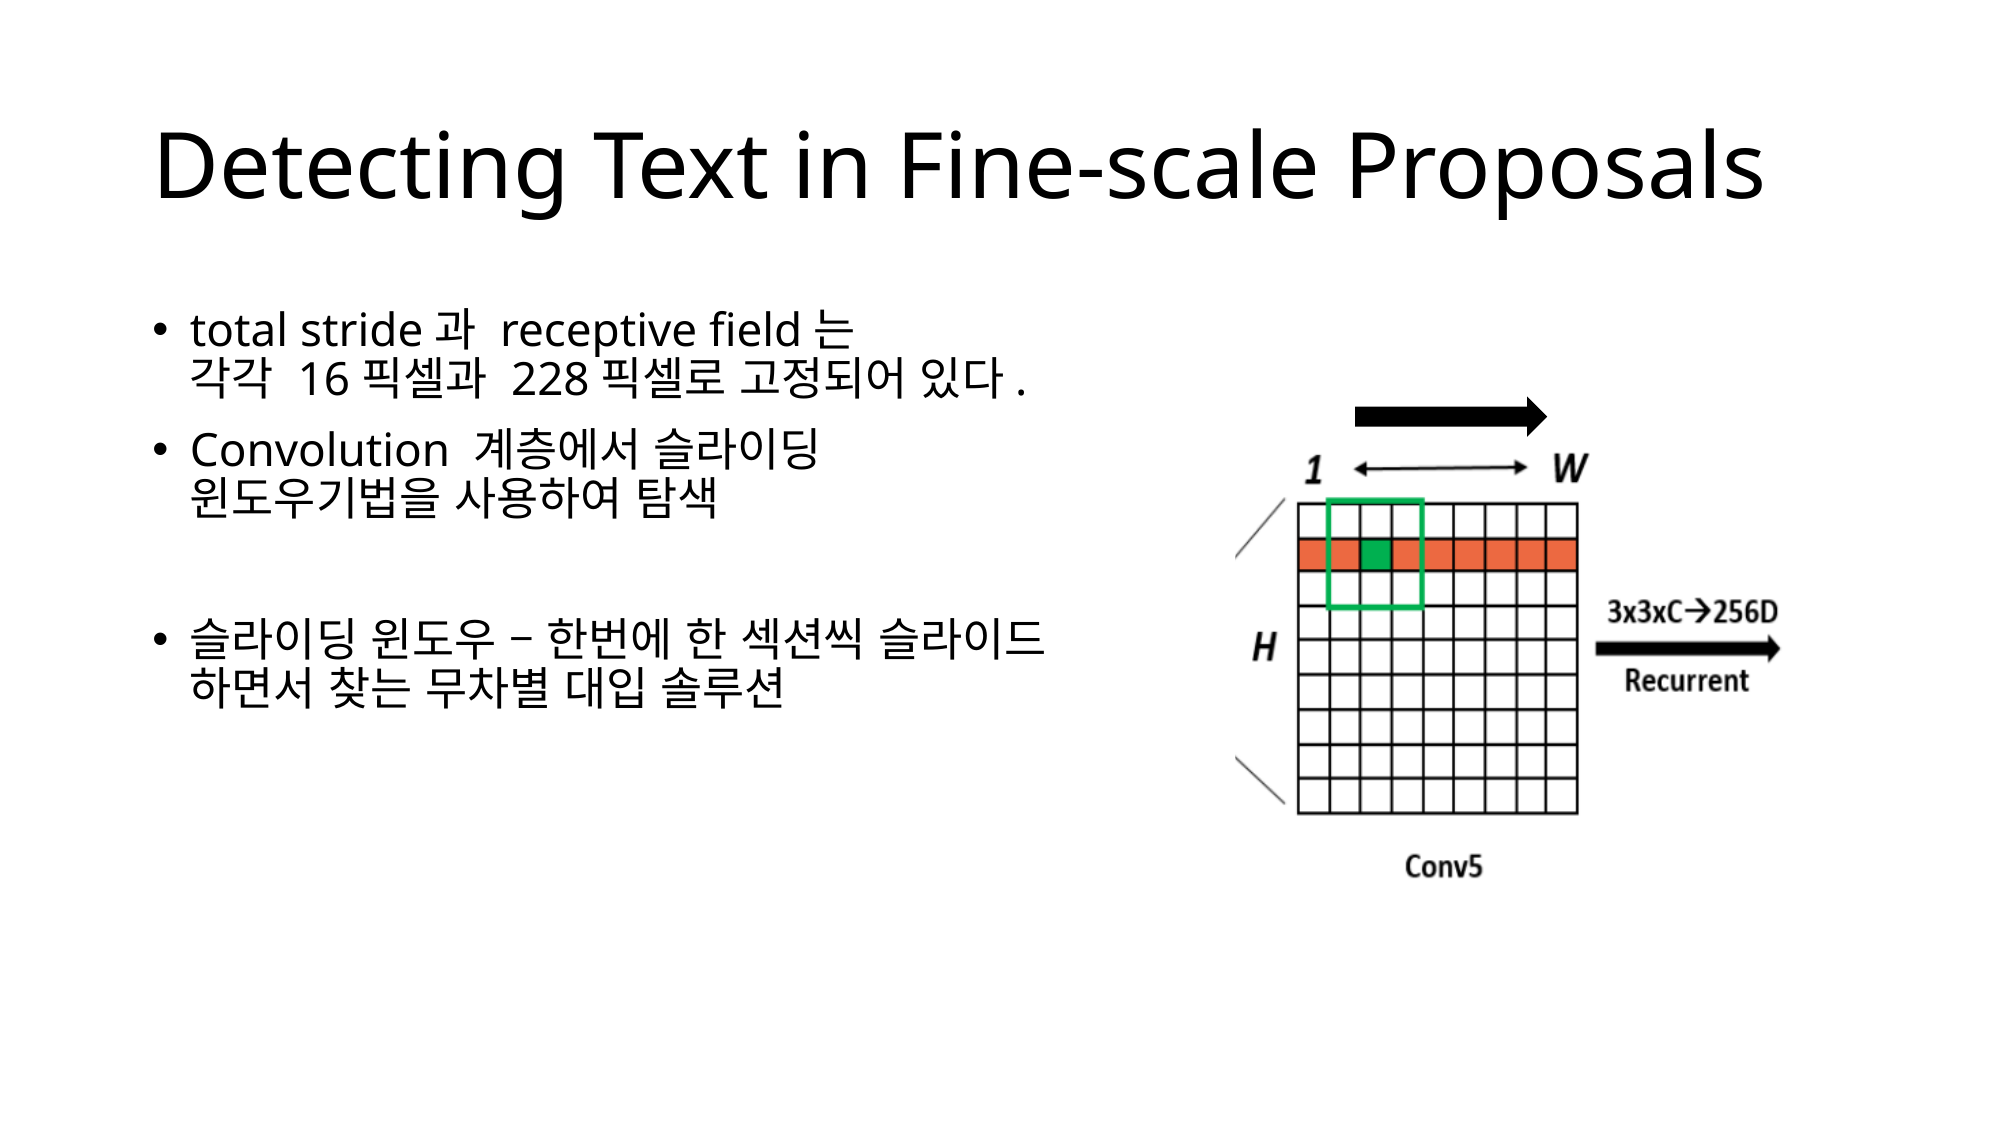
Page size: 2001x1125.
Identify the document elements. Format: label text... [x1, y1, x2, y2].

picture [1235, 416, 1794, 897]
text_box [1355, 396, 1547, 416]
list total stride과 receptive field는 각각 16픽셀과 228픽셀로 고정되어 있다. Convolution 계층에서 슬라이딩 윈도우기법을 사용하여 탐색 슬라이딩 윈도우 – 한번에 한 섹션씩 슬라이드 하면서 찾는 무차별 대입 솔루션 [137, 299, 1088, 1014]
title Detecting Text in Fine-scale Proposals [137, 59, 1863, 278]
